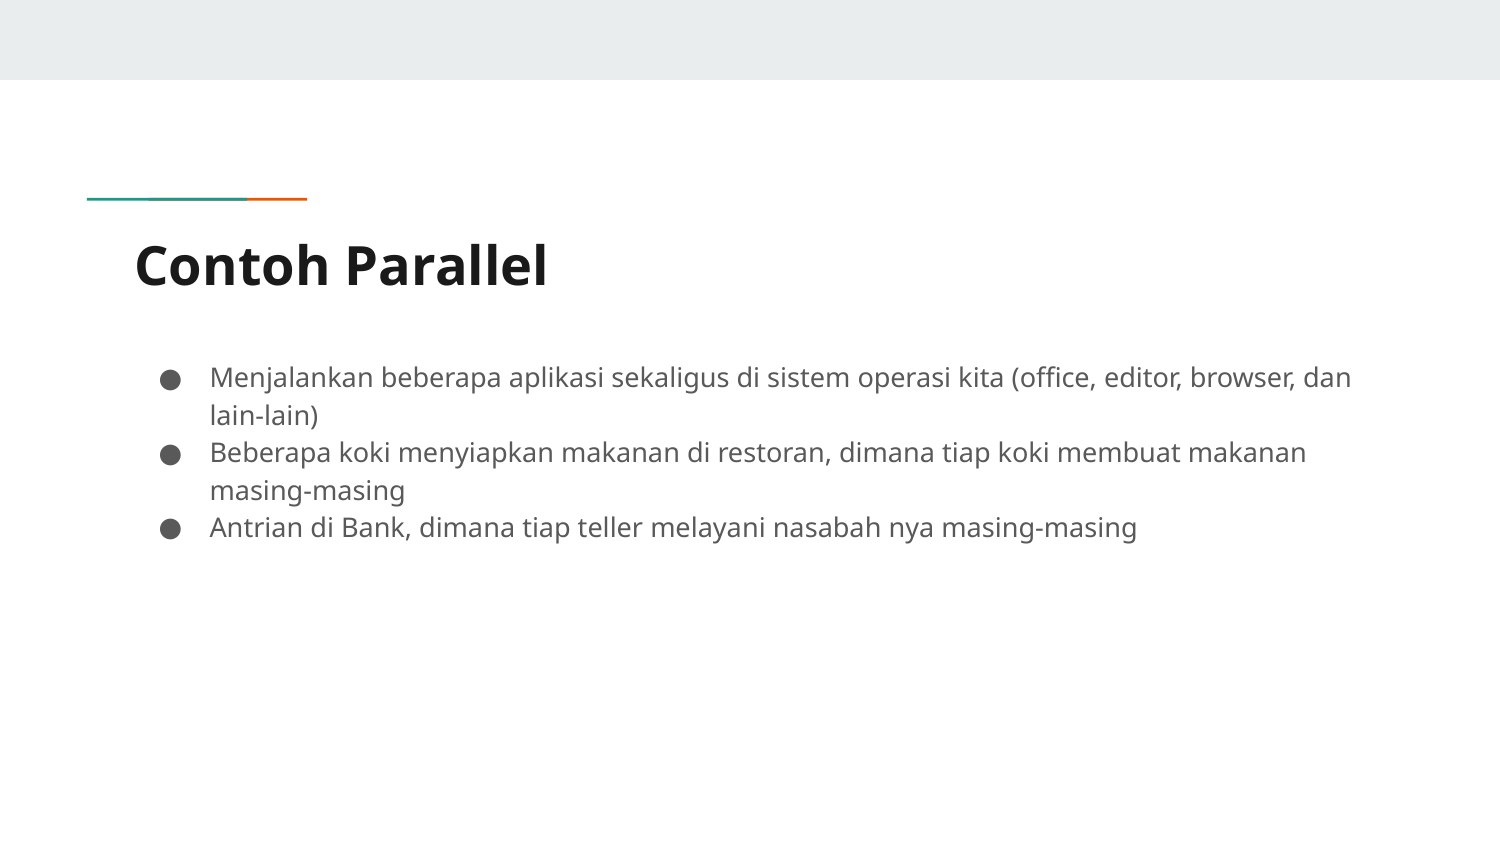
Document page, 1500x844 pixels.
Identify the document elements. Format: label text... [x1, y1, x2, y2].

list Menjalankan beberapa aplikasi sekaligus di sistem operasi kita (office, editor, browser, dan lain-lain) Beberapa koki menyiapkan makanan di restoran, dimana tiap koki membuat makanan masing-masing Antrian di Bank, dimana tiap teller melayani nasabah nya masing-masing [119, 341, 1381, 712]
title Contoh Parallel [119, 216, 1381, 305]
